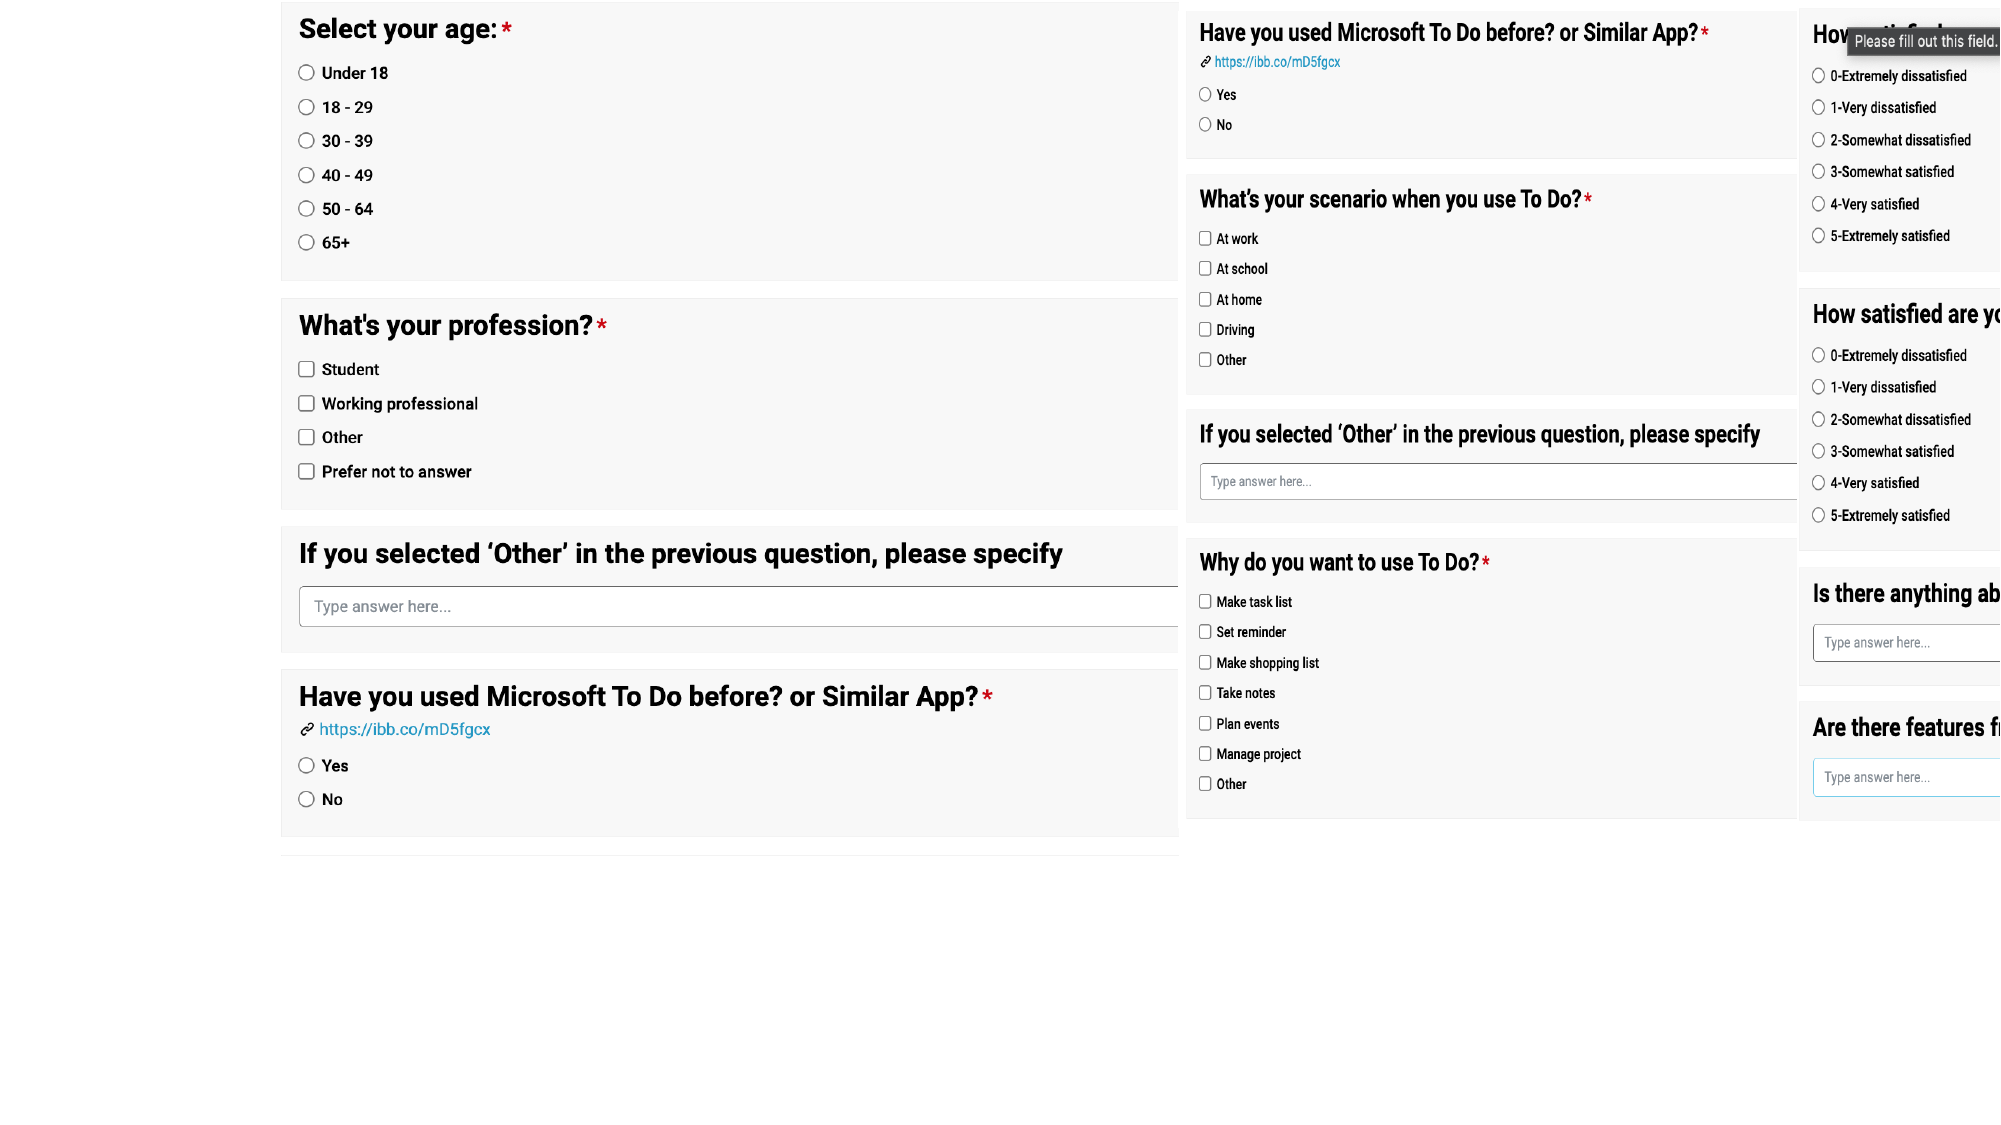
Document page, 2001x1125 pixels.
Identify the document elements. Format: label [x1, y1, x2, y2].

text_box [280, 0, 2000, 856]
